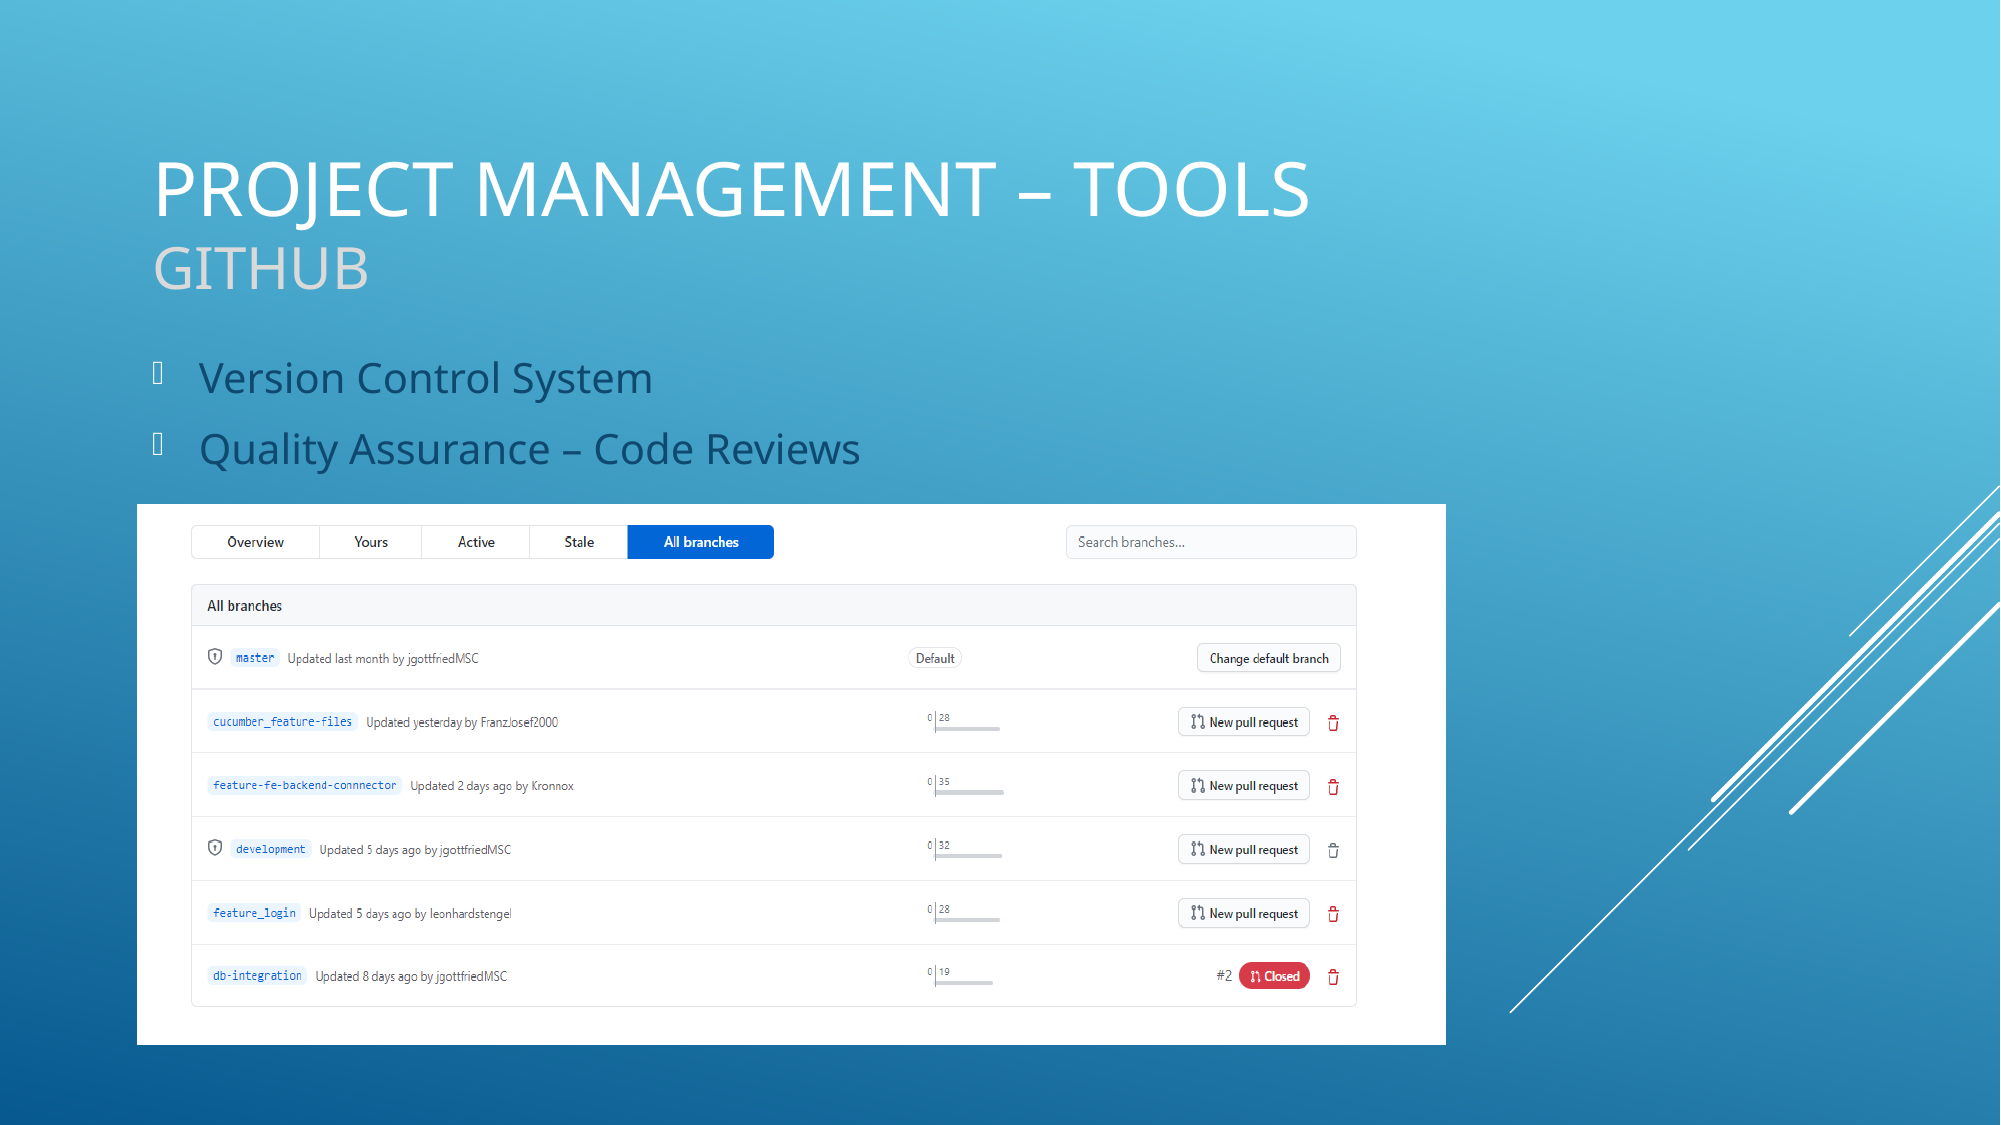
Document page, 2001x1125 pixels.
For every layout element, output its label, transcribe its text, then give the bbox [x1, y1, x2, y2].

list Version Control System Quality Assurance – Code Reviews [137, 344, 1537, 938]
title Project Management – Tools GitHub [137, 97, 1537, 344]
picture [136, 503, 1446, 1046]
